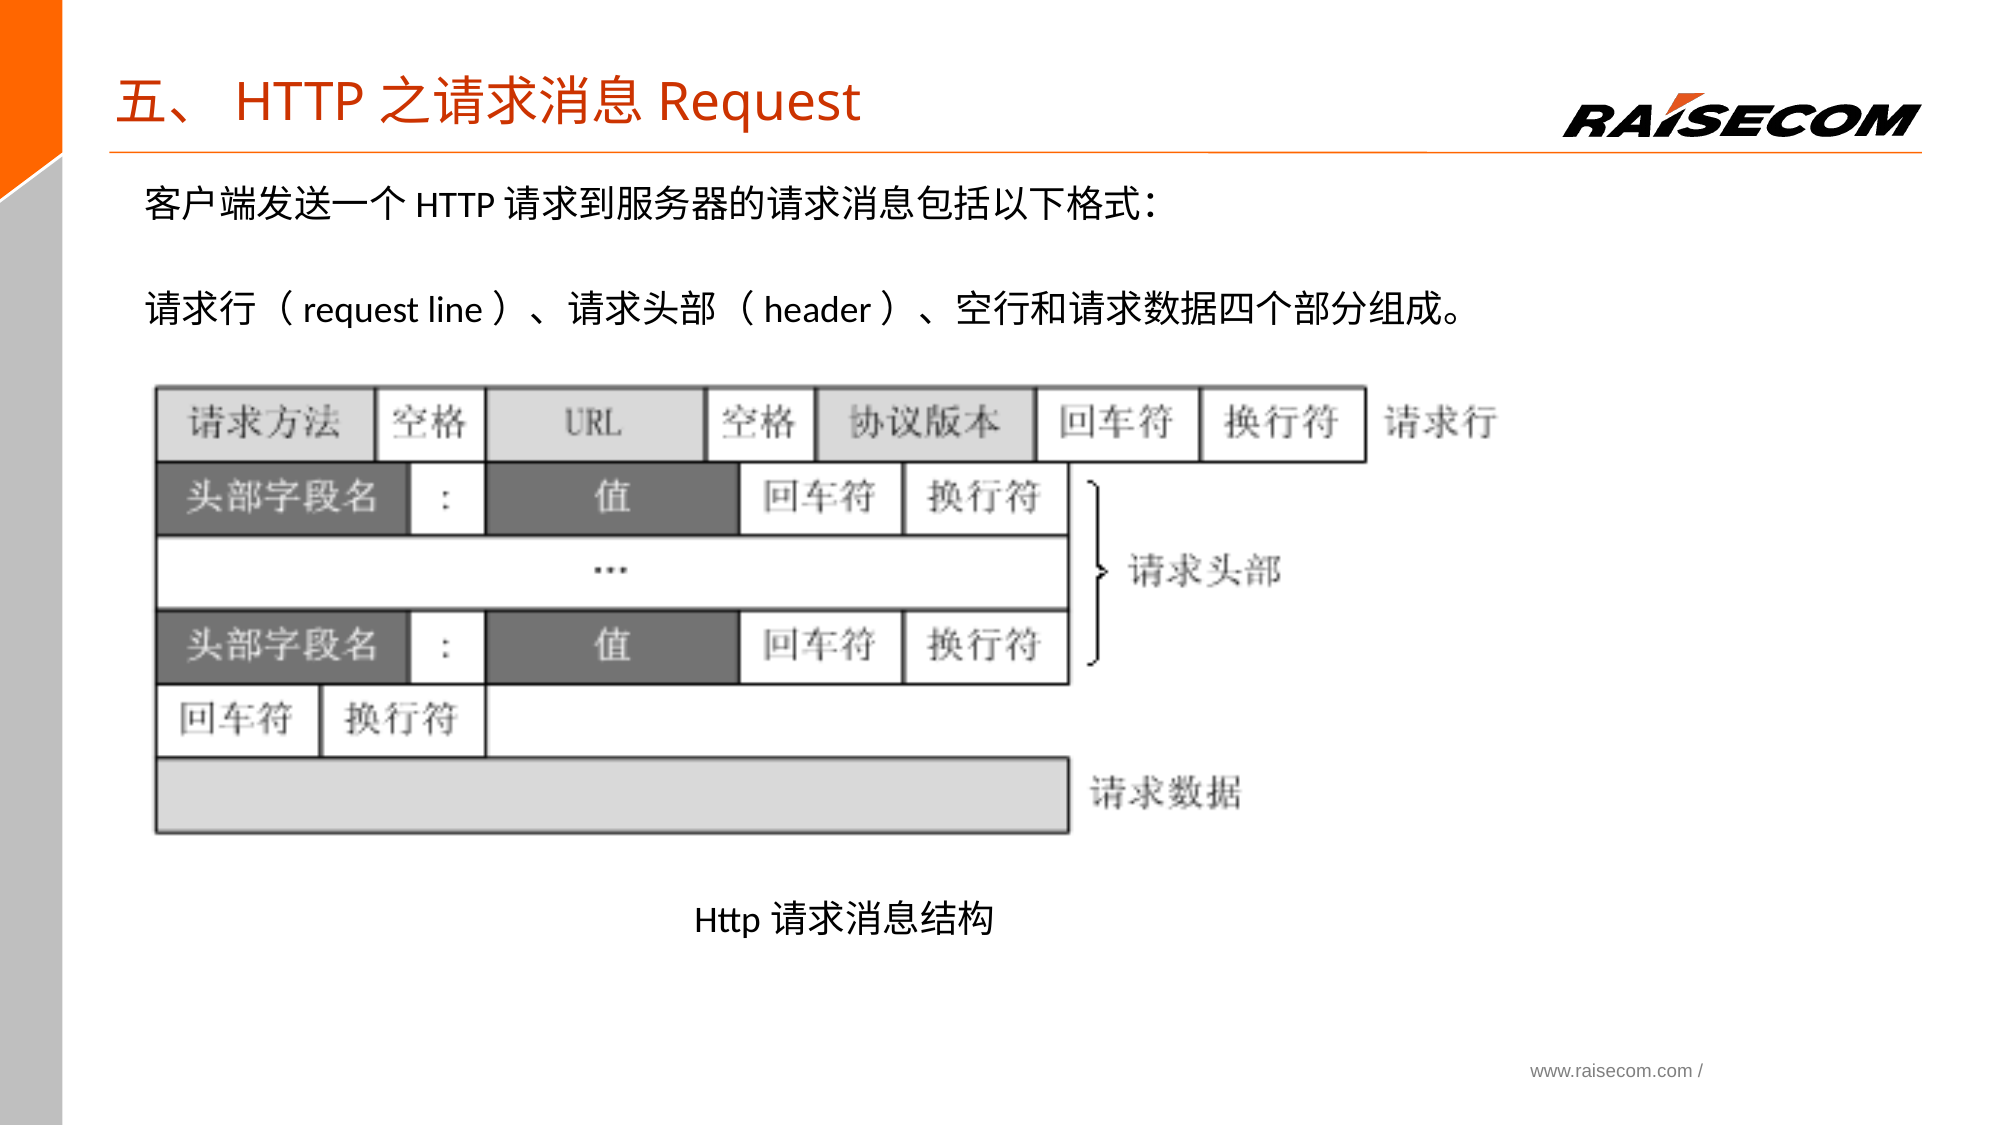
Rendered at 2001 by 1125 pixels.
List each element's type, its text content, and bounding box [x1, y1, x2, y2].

list 客户端发送一个HTTP请求到服务器的请求消息包括以下格式： 请求行（request line）、请求头部（header）、空行和请求数据四个部分组成。 [72, 172, 1928, 991]
text_box Http请求消息结构 [679, 887, 1097, 948]
picture [150, 380, 1508, 844]
title 五、HTTP之请求消息Request [99, 56, 1901, 141]
picture [1901, 93, 1922, 137]
